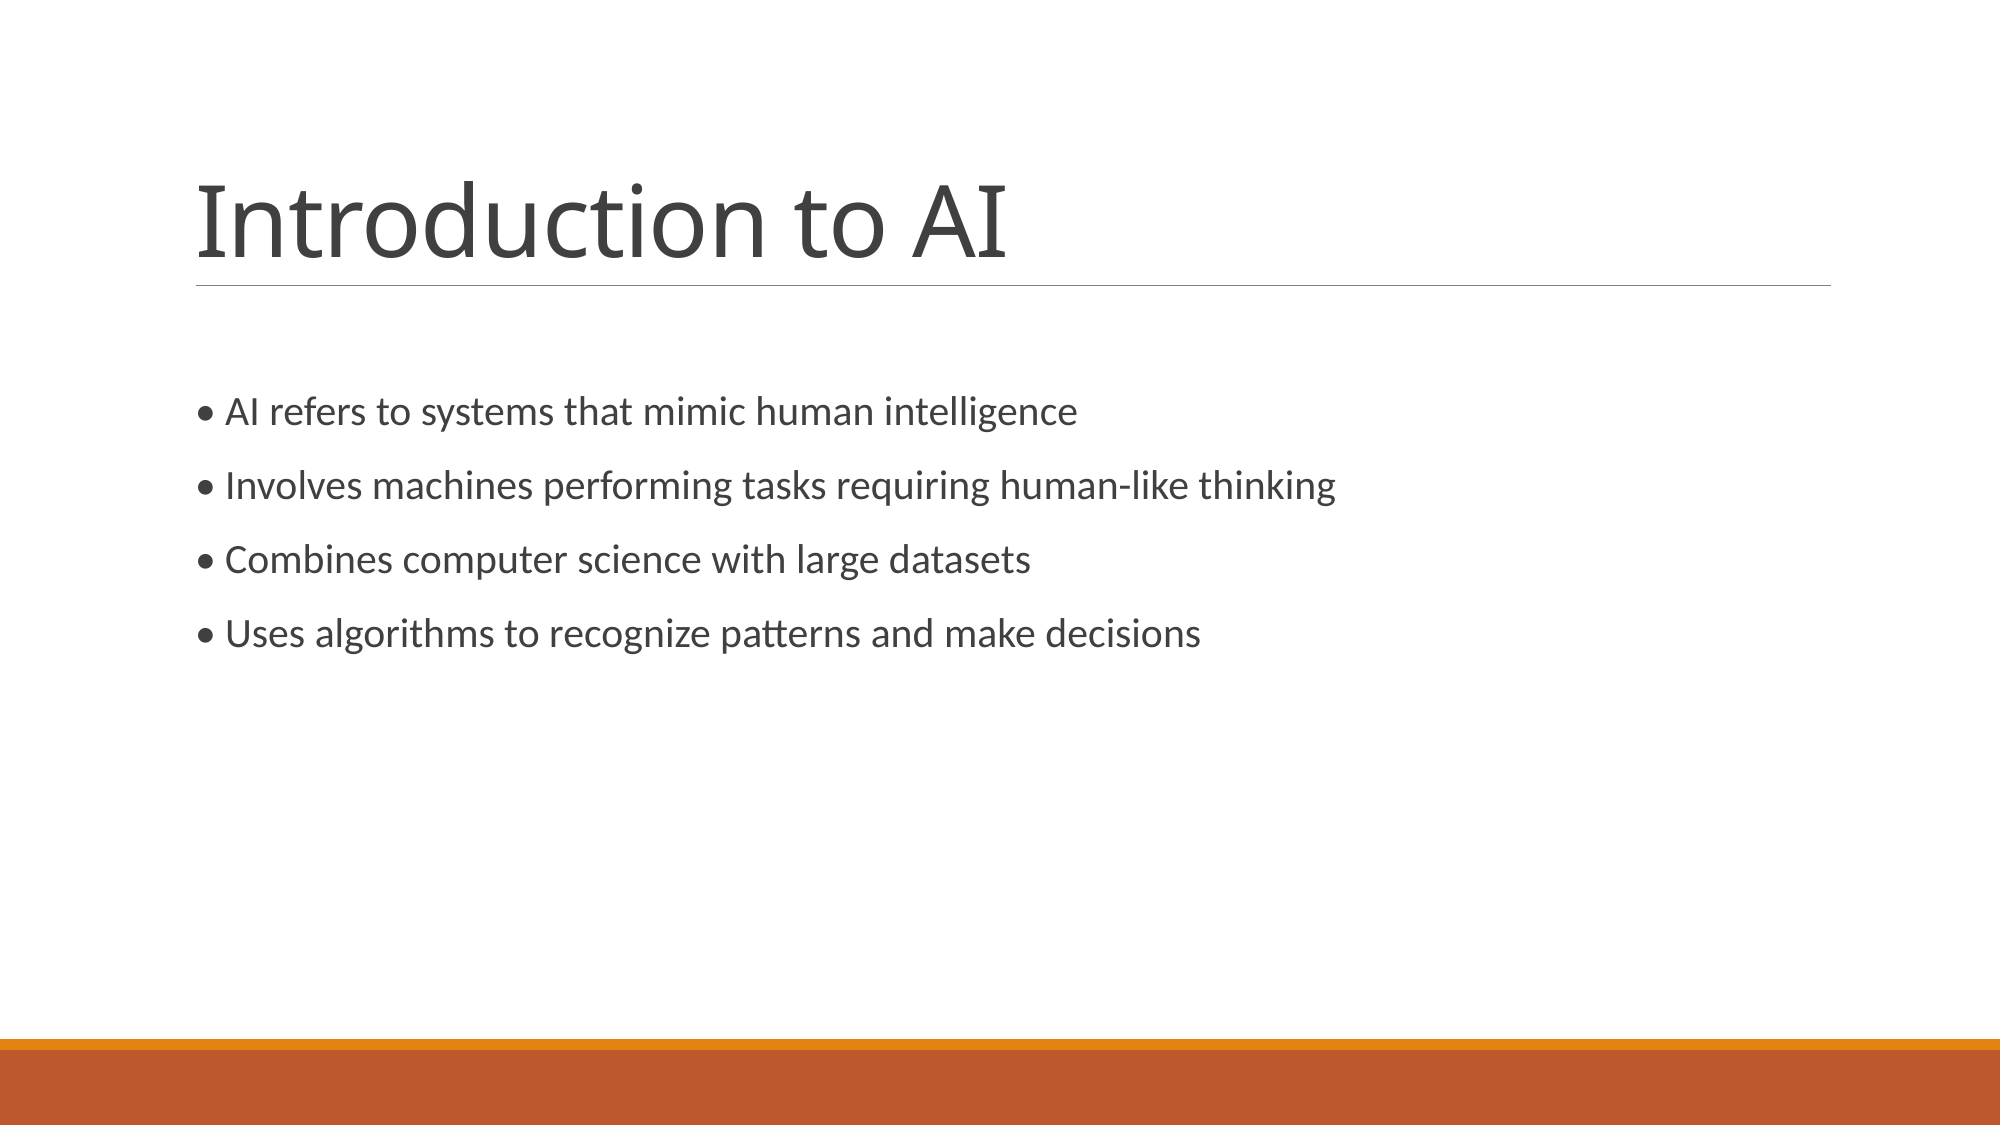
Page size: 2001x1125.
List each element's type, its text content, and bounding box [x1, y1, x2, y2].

title Introduction to AI [180, 47, 1830, 285]
list • AI refers to systems that mimic human intelligence • Involves machines performing tasks requiring human-like thinking • Combines computer science with large datasets • Uses algorithms to recognize patterns and make decisions [180, 302, 1830, 963]
